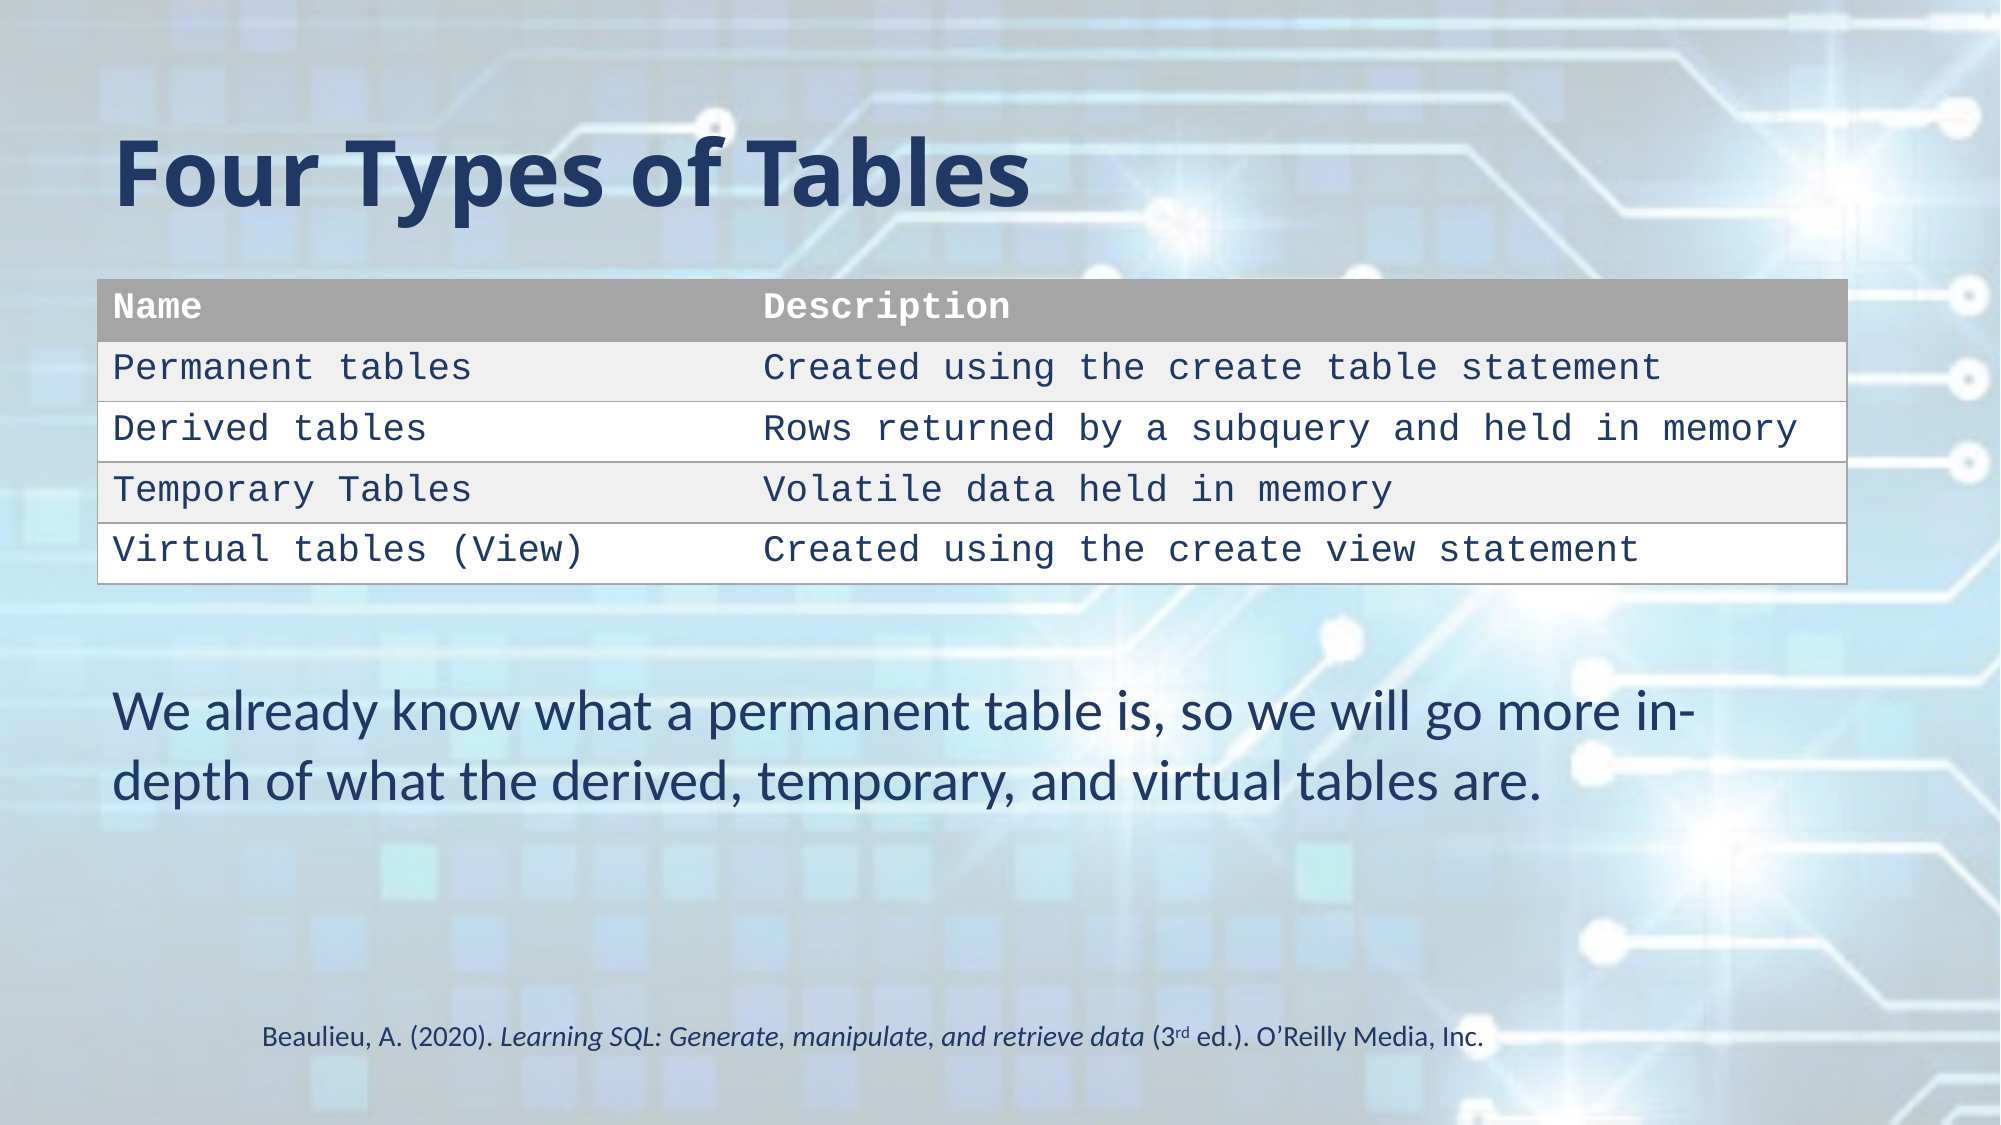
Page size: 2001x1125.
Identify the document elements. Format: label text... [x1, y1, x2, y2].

table_header Name [98, 281, 748, 340]
text_box We already know what a permanent table is, so we will go more in-depth of what the derived, temporary, and virtual tables are. [97, 665, 1848, 820]
picture [0, 0, 2001, 1125]
table_cell Permanent tables [98, 342, 748, 401]
table_cell Volatile data held in memory [748, 463, 1846, 522]
table_header Description [748, 281, 1846, 340]
table_cell Created using the create table statement [748, 342, 1846, 401]
text_box Beaulieu, A. (2020). Learning SQL: Generate, manipulate, and retrieve data (3rd ed.). O’Reilly Media, Inc. [247, 1010, 1665, 1061]
table_cell Derived tables [98, 402, 748, 461]
text_box Four Types of Tables [97, 119, 1598, 222]
table_cell Created using the create view statement [748, 524, 1846, 583]
table_cell Temporary Tables [98, 463, 748, 522]
table_cell Virtual tables (View) [98, 524, 748, 583]
table_cell Rows returned by a subquery and held in memory [748, 402, 1846, 461]
